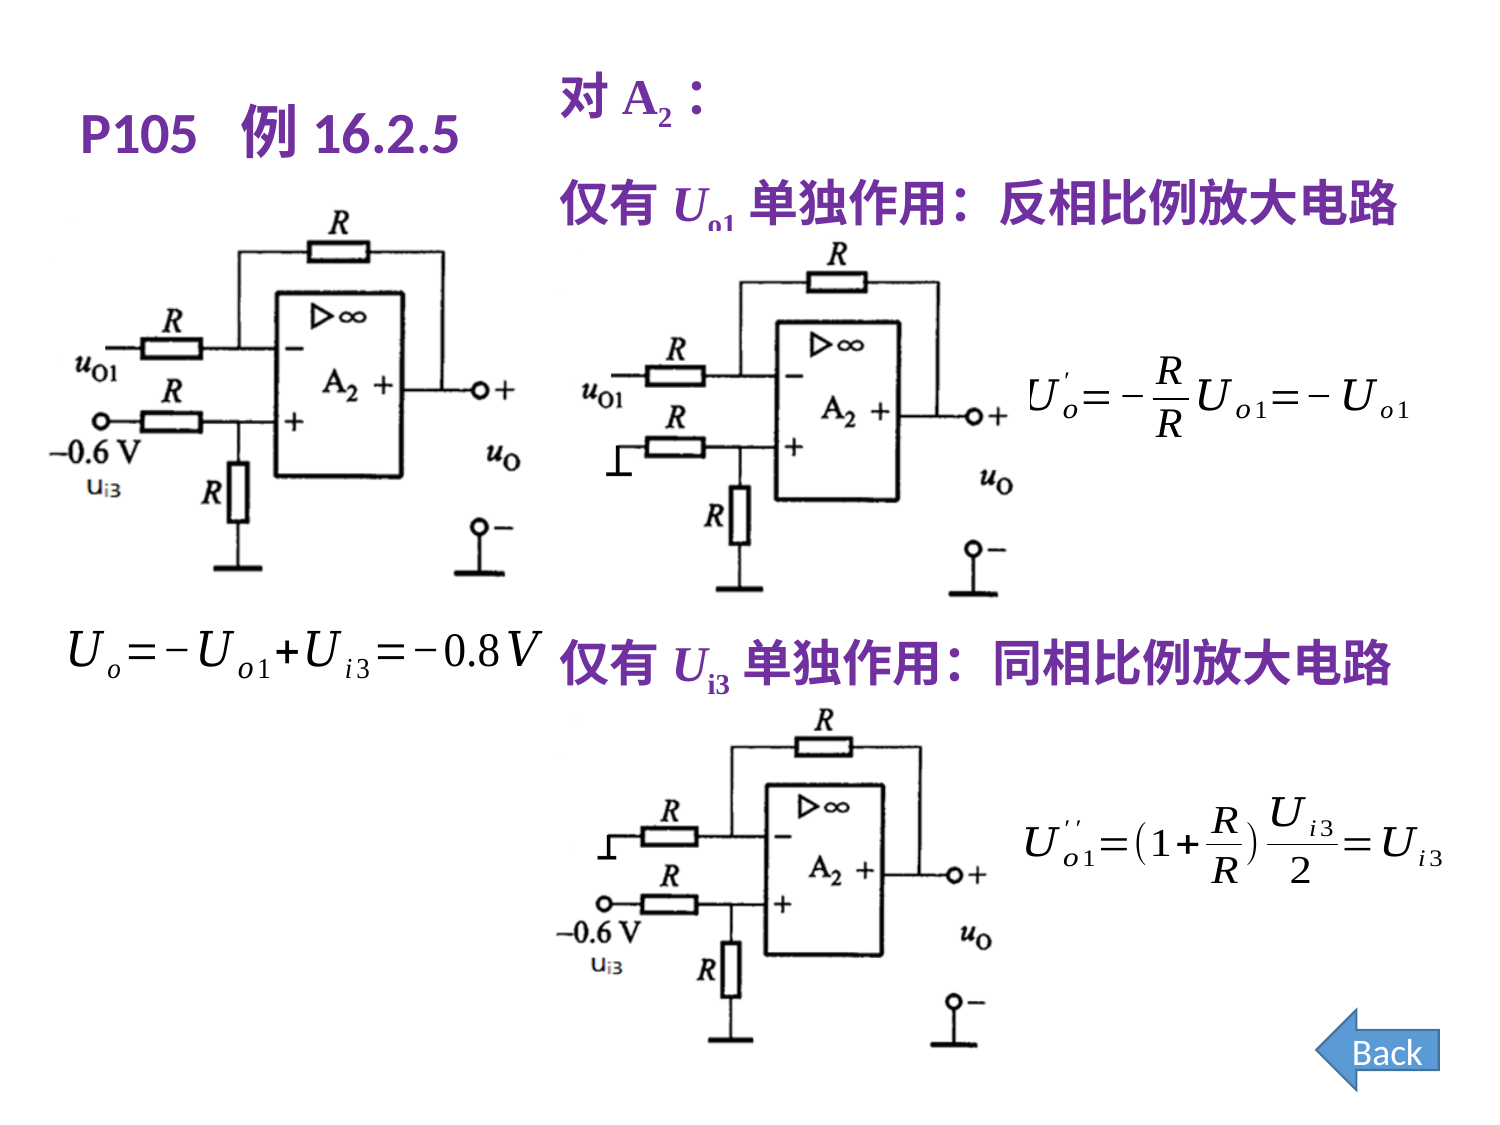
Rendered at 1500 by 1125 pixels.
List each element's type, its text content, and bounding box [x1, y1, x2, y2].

text_box Back [1314, 1007, 1440, 1093]
text_box 对A2： 仅有Uo1单独作用：反相比例放大电路 [545, 43, 1434, 248]
picture [545, 698, 1008, 1062]
picture [545, 231, 1030, 611]
title P105 例16.2.5 [65, 26, 1359, 244]
picture [37, 199, 538, 591]
text_box 仅有Ui3单独作用：同相比例放大电路 [545, 610, 1434, 708]
